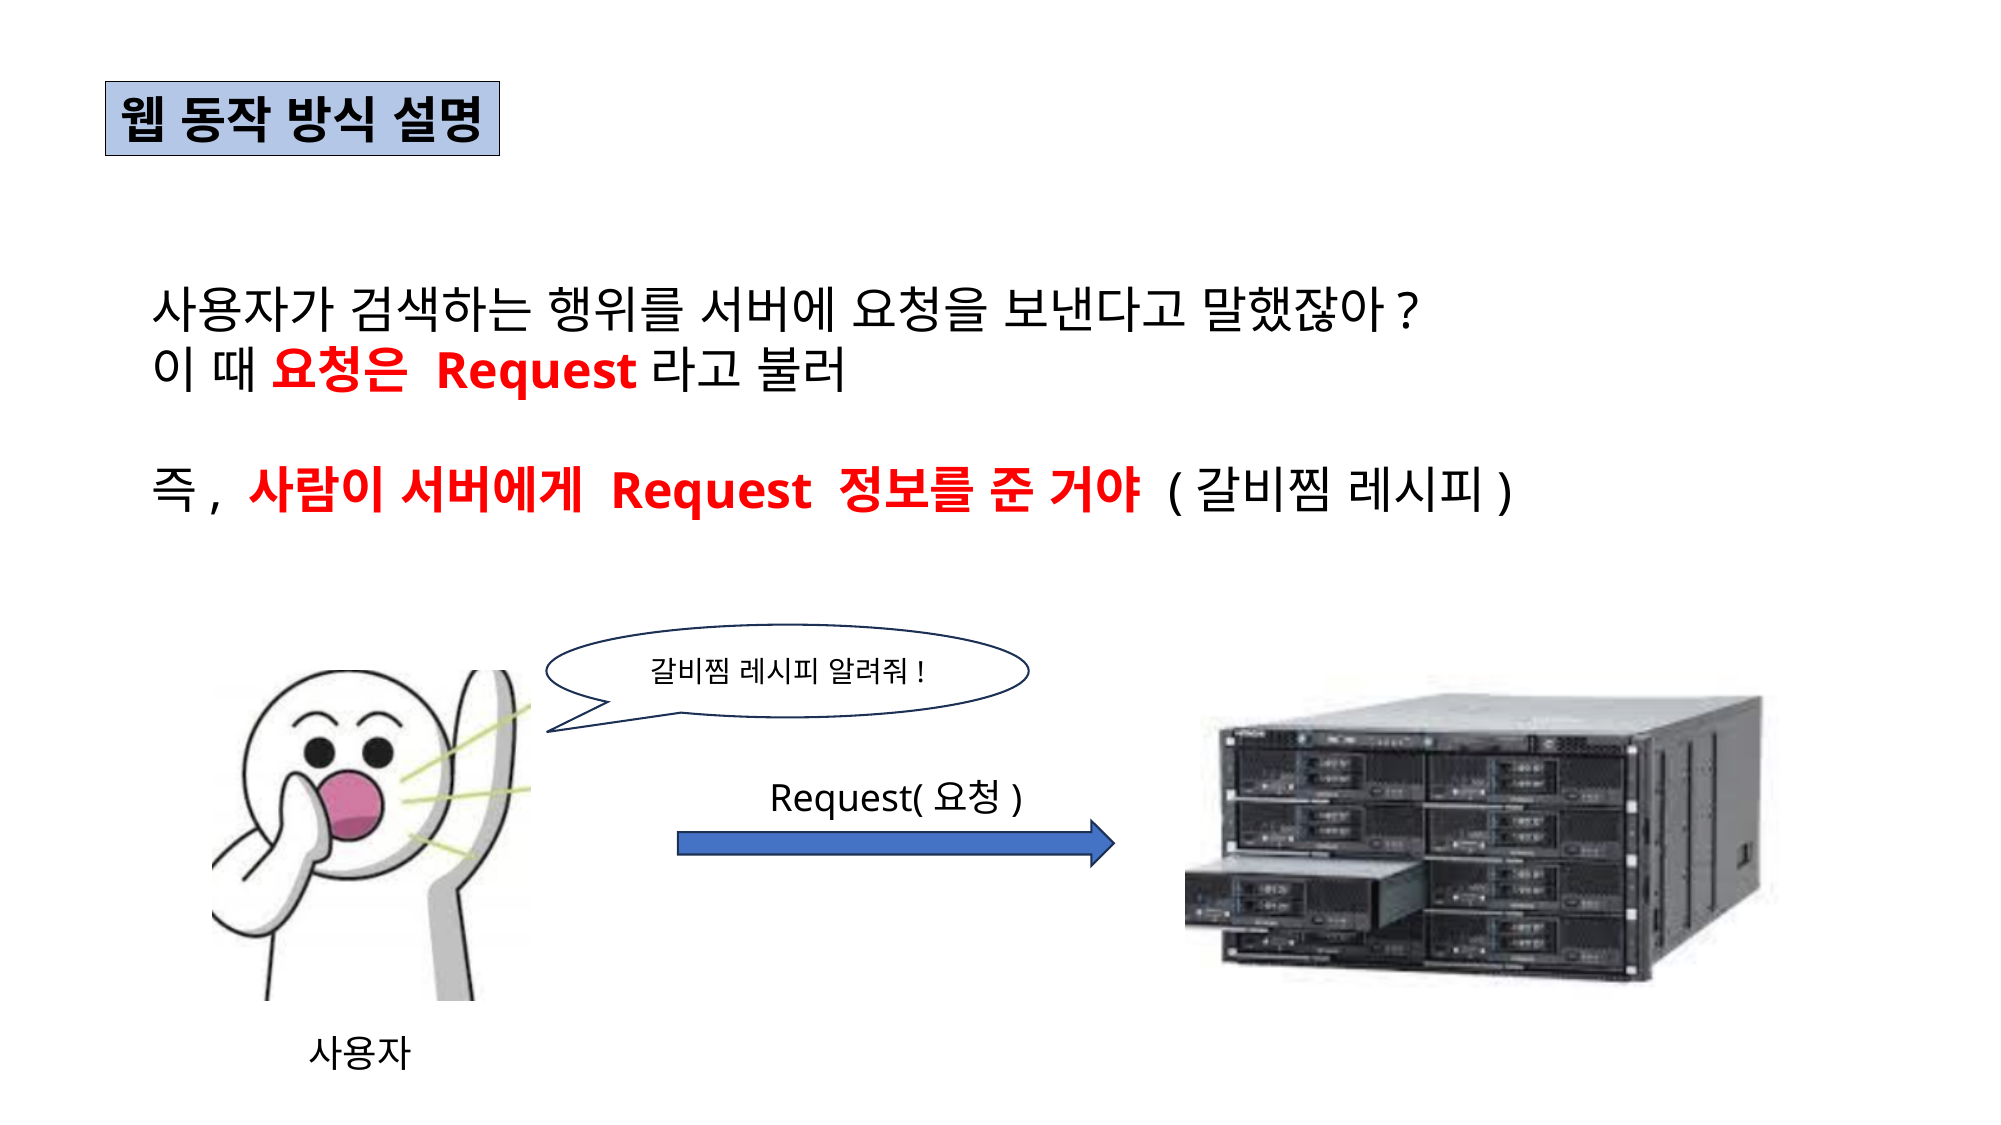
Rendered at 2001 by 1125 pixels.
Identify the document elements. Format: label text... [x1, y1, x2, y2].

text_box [212, 624, 1788, 1083]
text_box 웹 동작 방식 설명 [105, 81, 500, 156]
text_box 사용자가 검색하는 행위를 서버에 요청을 보낸다고 말했잖아? 이 때 요청은 Request라고 불러 즉, 사람이 서버에게 Request 정보를 준 거야 (갈비찜 레시피) [136, 271, 1528, 586]
